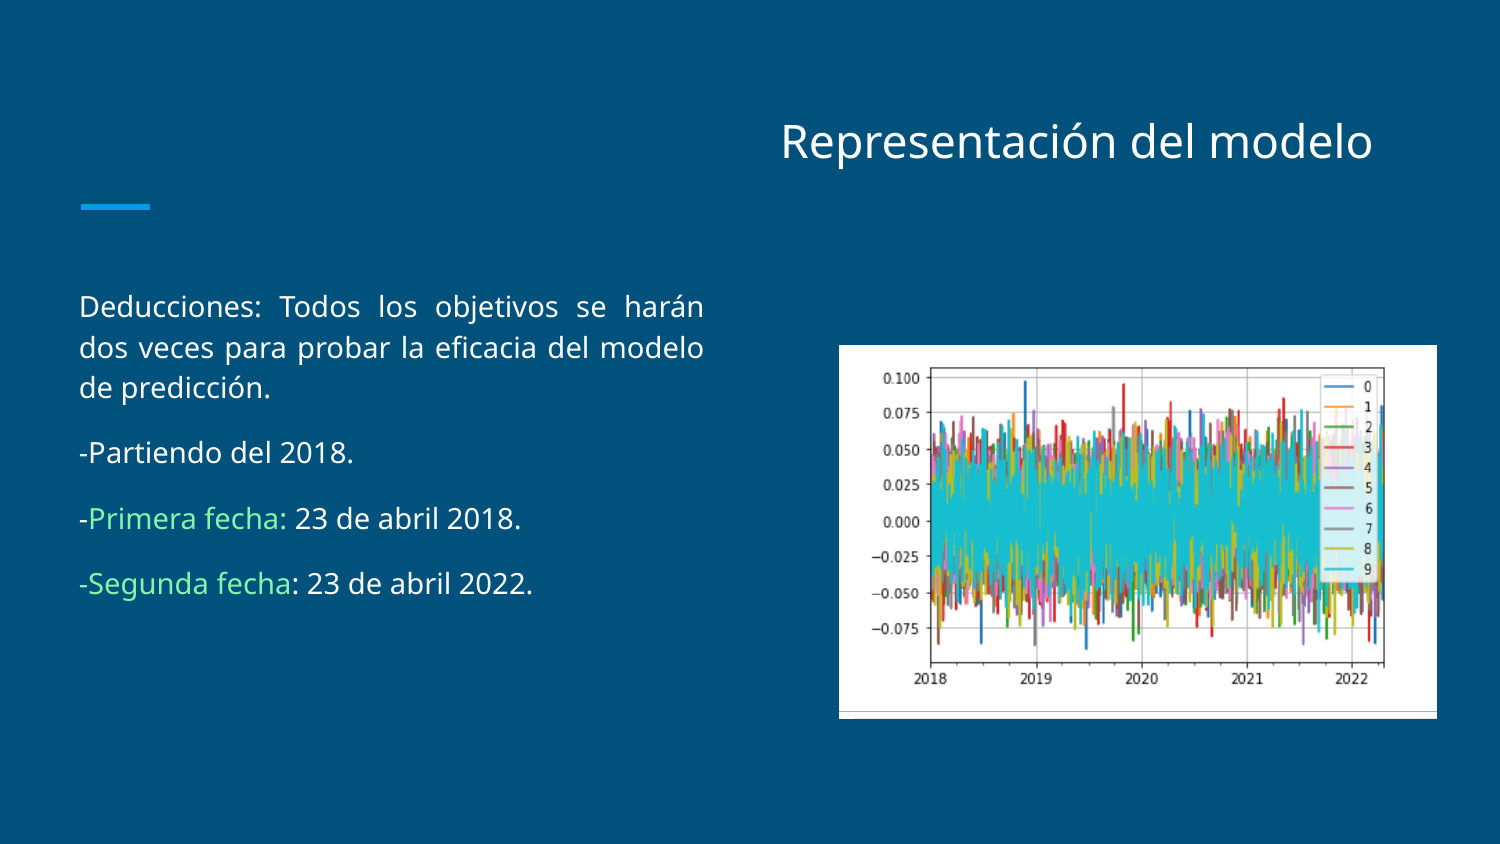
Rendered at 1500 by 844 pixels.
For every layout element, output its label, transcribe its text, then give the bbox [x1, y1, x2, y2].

picture [840, 346, 1436, 718]
list Deducciones: Todos los objetivos se harán dos veces para probar la eficacia del modelo de predicción. -Partiendo del 2018. -Primera fecha: 23 de abril 2018. -Segunda fecha: 23 de abril 2022. [63, 268, 720, 774]
title Representación del modelo [765, 70, 1452, 184]
